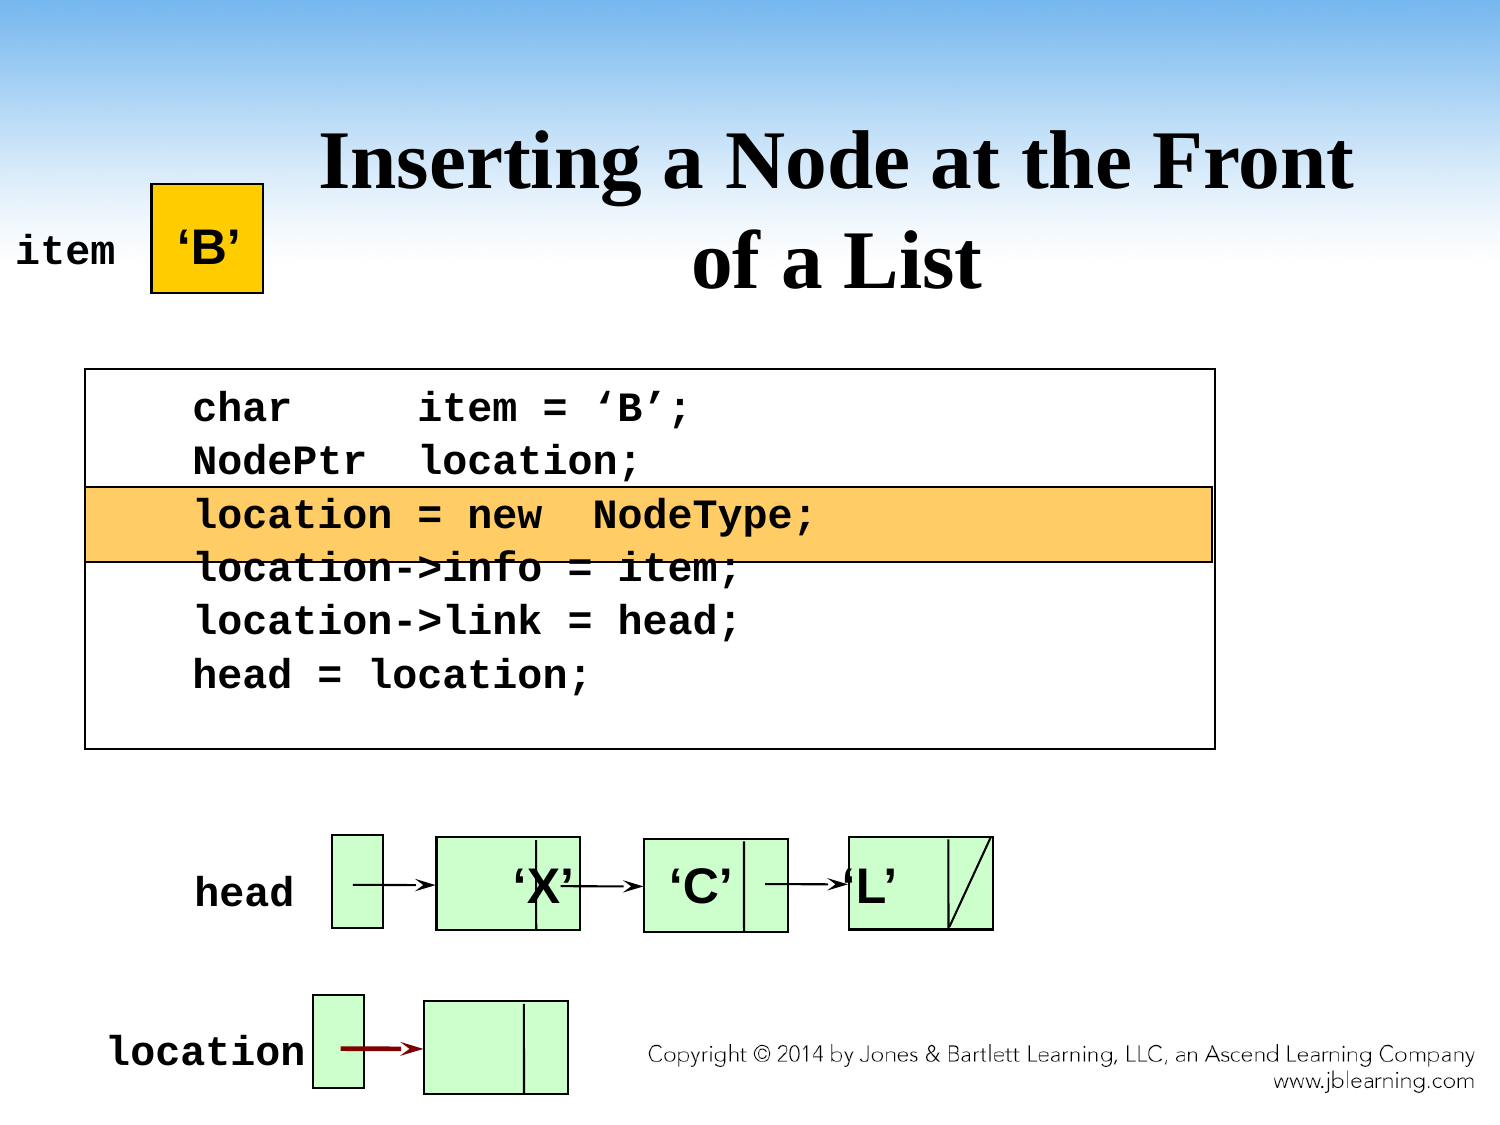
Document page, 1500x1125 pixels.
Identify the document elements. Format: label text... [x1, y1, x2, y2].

text_box [85, 487, 120, 563]
picture [0, 0, 1500, 1125]
text_box [151, 184, 264, 294]
text_box [990, 487, 1213, 563]
text_box item [0, 214, 131, 280]
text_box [154, 834, 993, 932]
text_box [85, 369, 1216, 749]
text_box [402, 1042, 424, 1056]
text_box [424, 1001, 569, 1095]
text_box ‘B’ [161, 206, 257, 283]
text_box [312, 995, 364, 1089]
title Inserting a Node at the Front of a List [282, 125, 1392, 313]
text_box location [90, 1015, 312, 1081]
list char item = ‘B’; NodePtr location; location = new NodeType; location->info = item; location->link = head; head = location; [120, 377, 990, 763]
